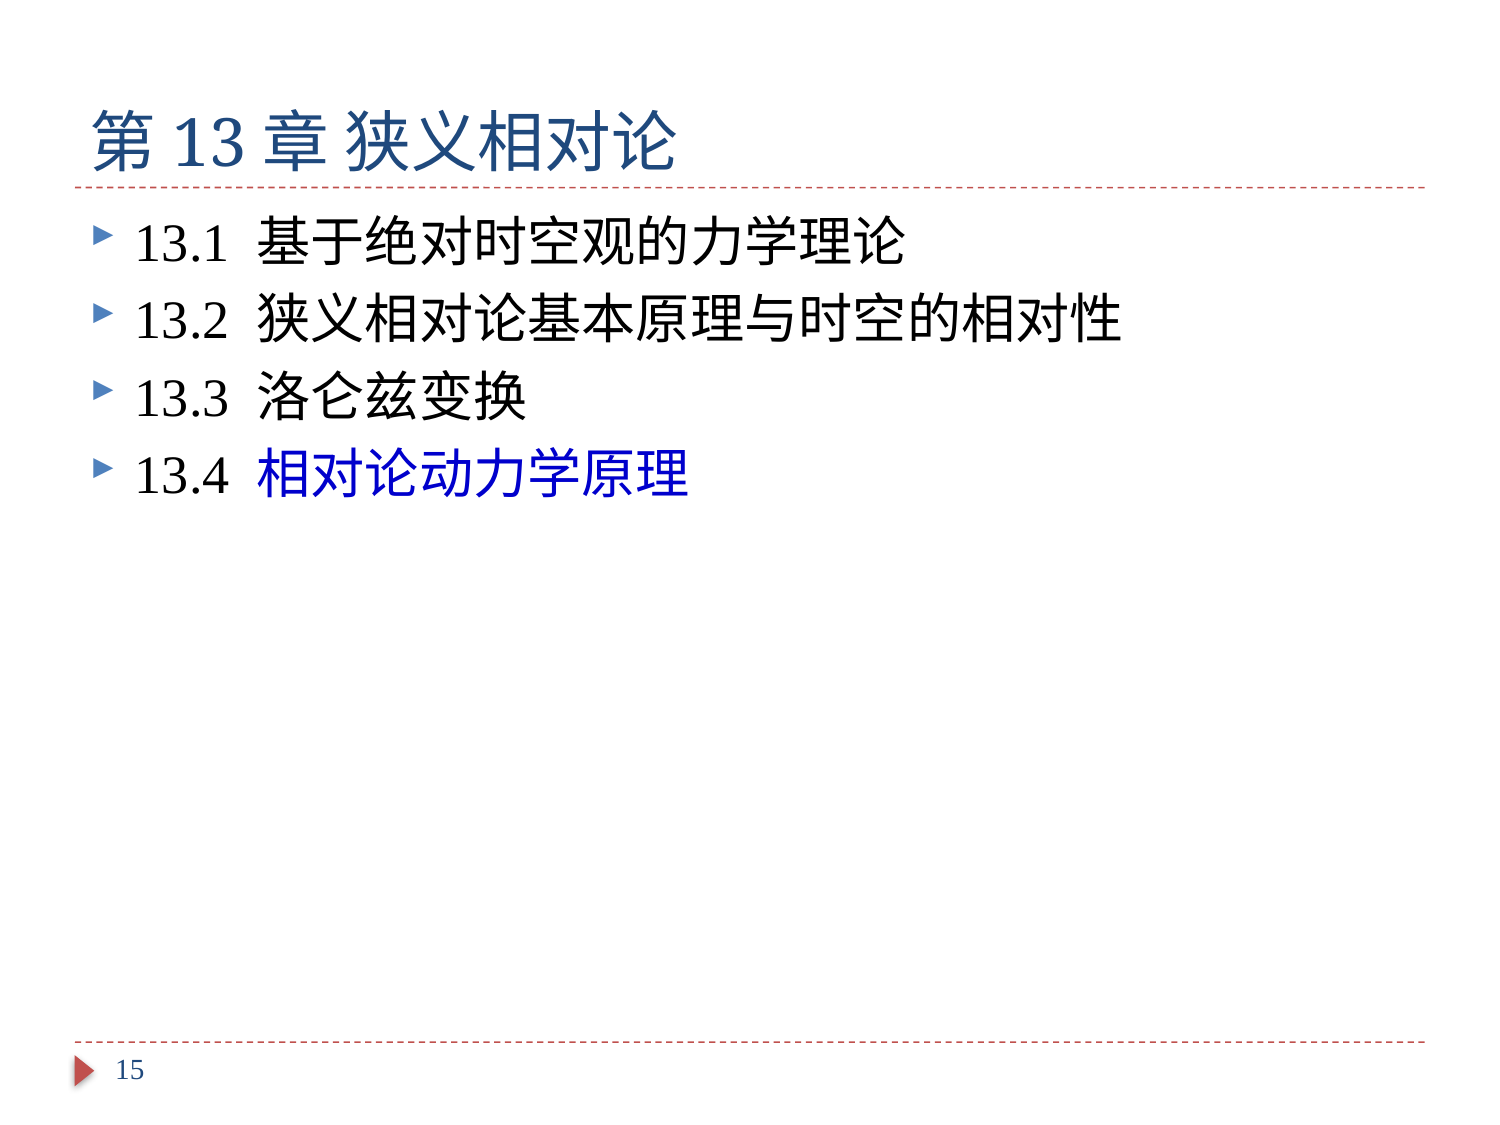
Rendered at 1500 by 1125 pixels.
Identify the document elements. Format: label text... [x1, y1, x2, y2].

slide_number 15 [100, 1042, 426, 1103]
list 13.1 基于绝对时空观的力学理论 13.2 狭义相对论基本原理与时空的相对性 13.3 洛仑兹变换 13.4 相对论动力学原理 [75, 200, 1425, 1010]
title 第13章 狭义相对论 [75, 24, 1425, 188]
